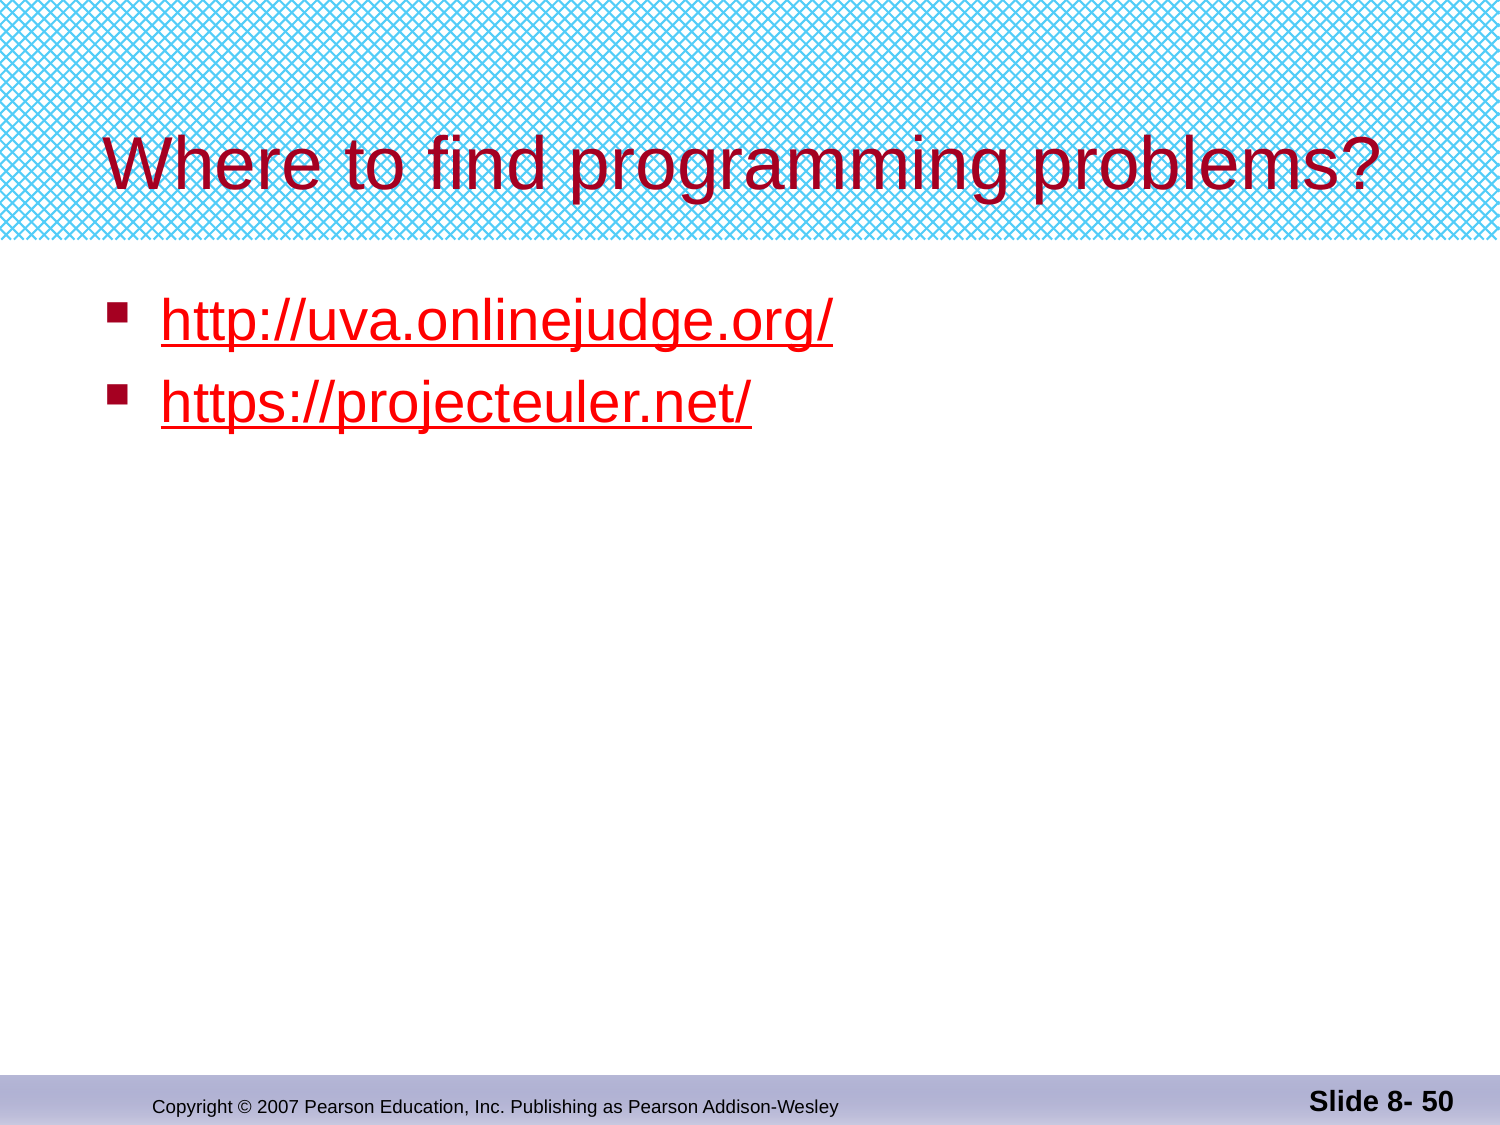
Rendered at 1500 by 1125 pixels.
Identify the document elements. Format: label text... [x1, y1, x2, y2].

slide_number Slide 8- 50 [1156, 1049, 1470, 1125]
title Where to find programming problems? [87, 49, 1451, 213]
list http://uva.onlinejudge.org/ https://projecteuler.net/ [89, 274, 1451, 1026]
